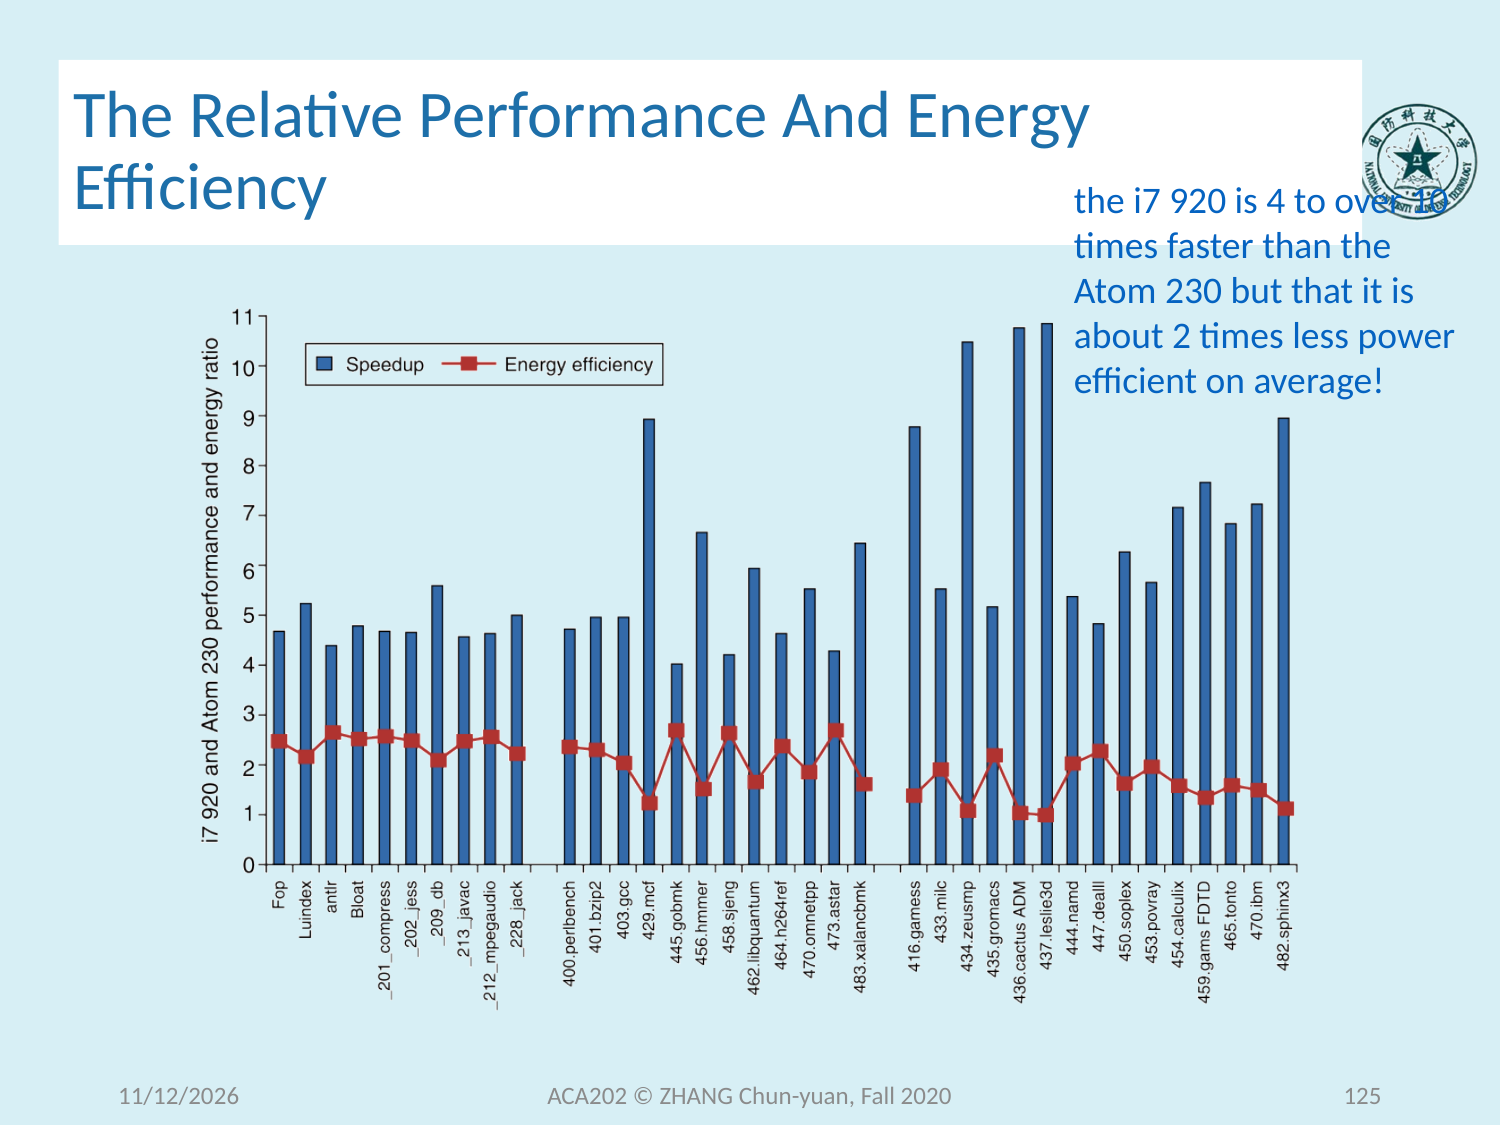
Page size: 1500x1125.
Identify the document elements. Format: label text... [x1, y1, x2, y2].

title The Relative Performance And Energy Efficiency [58, 59, 1363, 245]
picture [1363, 102, 1480, 168]
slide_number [103, 1064, 441, 1125]
footer ACA202 © ZHANG Chun-yuan, Fall 2020 [496, 1064, 1004, 1125]
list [192, 299, 1308, 1014]
text_box the i7 920 is 4 to over 10 times faster than the Atom 230 but that it is about 2 times less power efficient on average! [1059, 168, 1488, 409]
slide_number 125 [1059, 1064, 1397, 1125]
